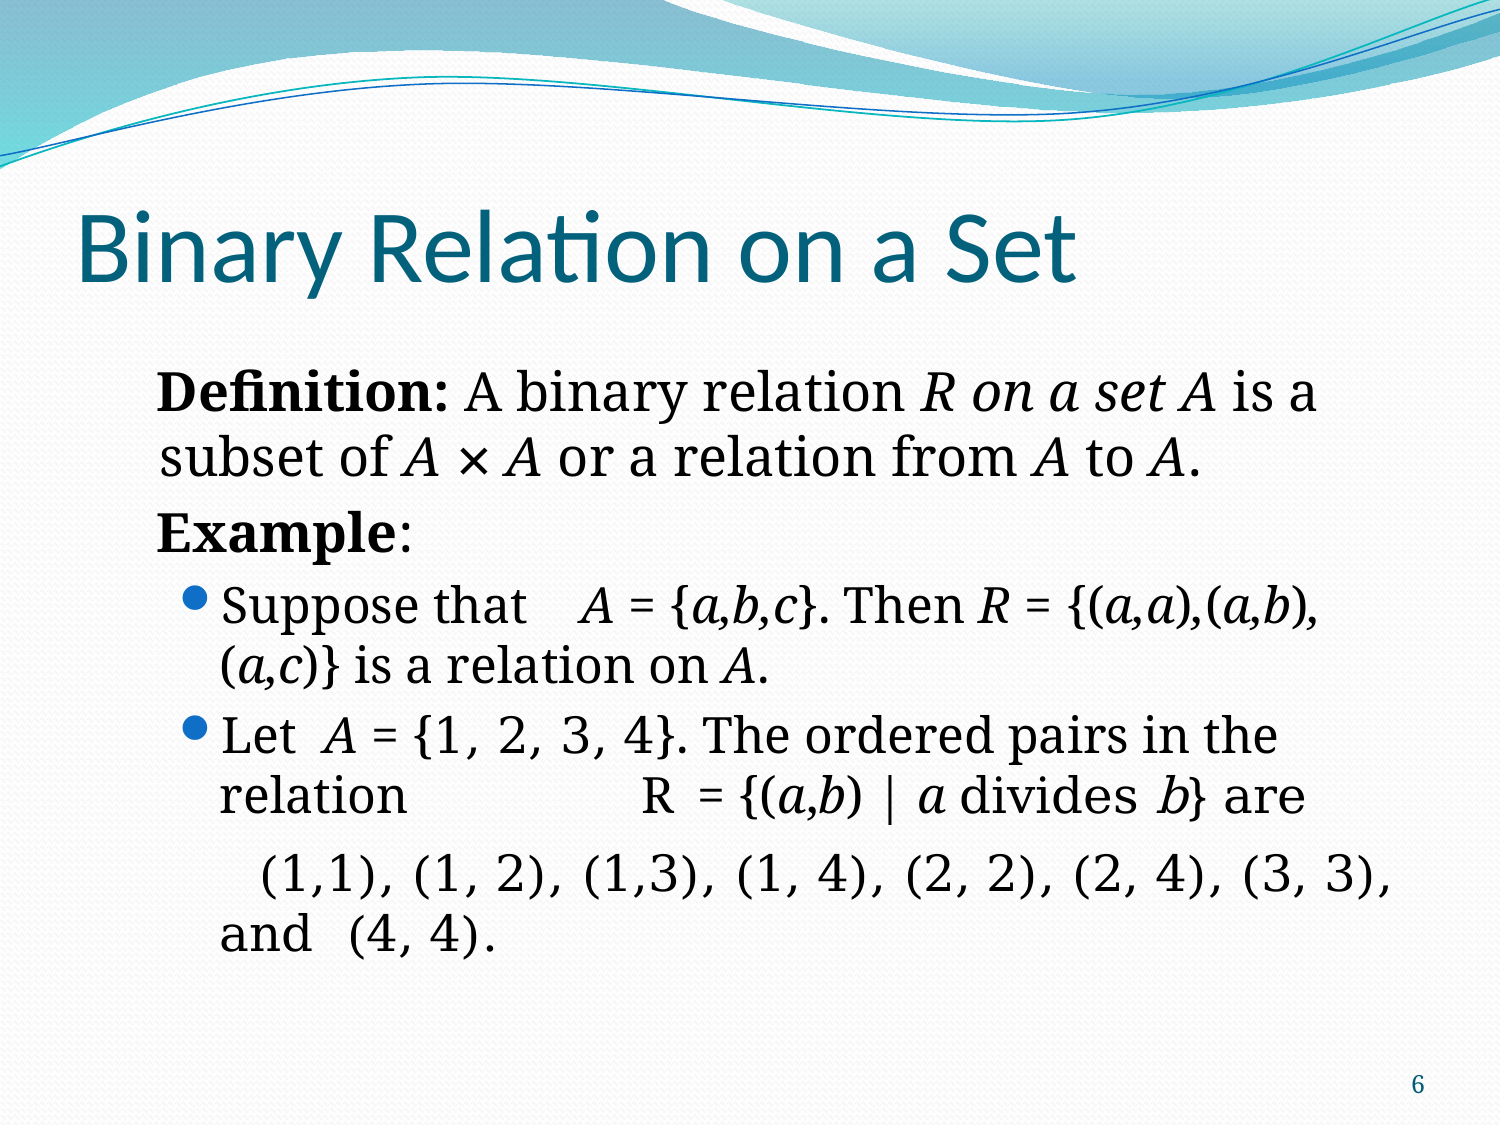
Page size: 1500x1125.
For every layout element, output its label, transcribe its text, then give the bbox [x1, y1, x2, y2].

list Definition: A binary relation R on a set A is a subset of A × A or a relation from A to A. Example: Suppose that A = {a,b,c}. Then R = {(a,a),(a,b), (a,c)} is a relation on A. Let A = {1, 2, 3, 4}. The ordered pairs in the relation R = {(a,b) | a divides b} are (1,1), (1, 2), (1,3), (1, 4), (2, 2), (2, 4), (3, 3), and (4, 4). [99, 350, 1450, 1070]
slide_number 6 [1299, 1042, 1425, 1103]
title Binary Relation on a Set [75, 115, 1425, 303]
